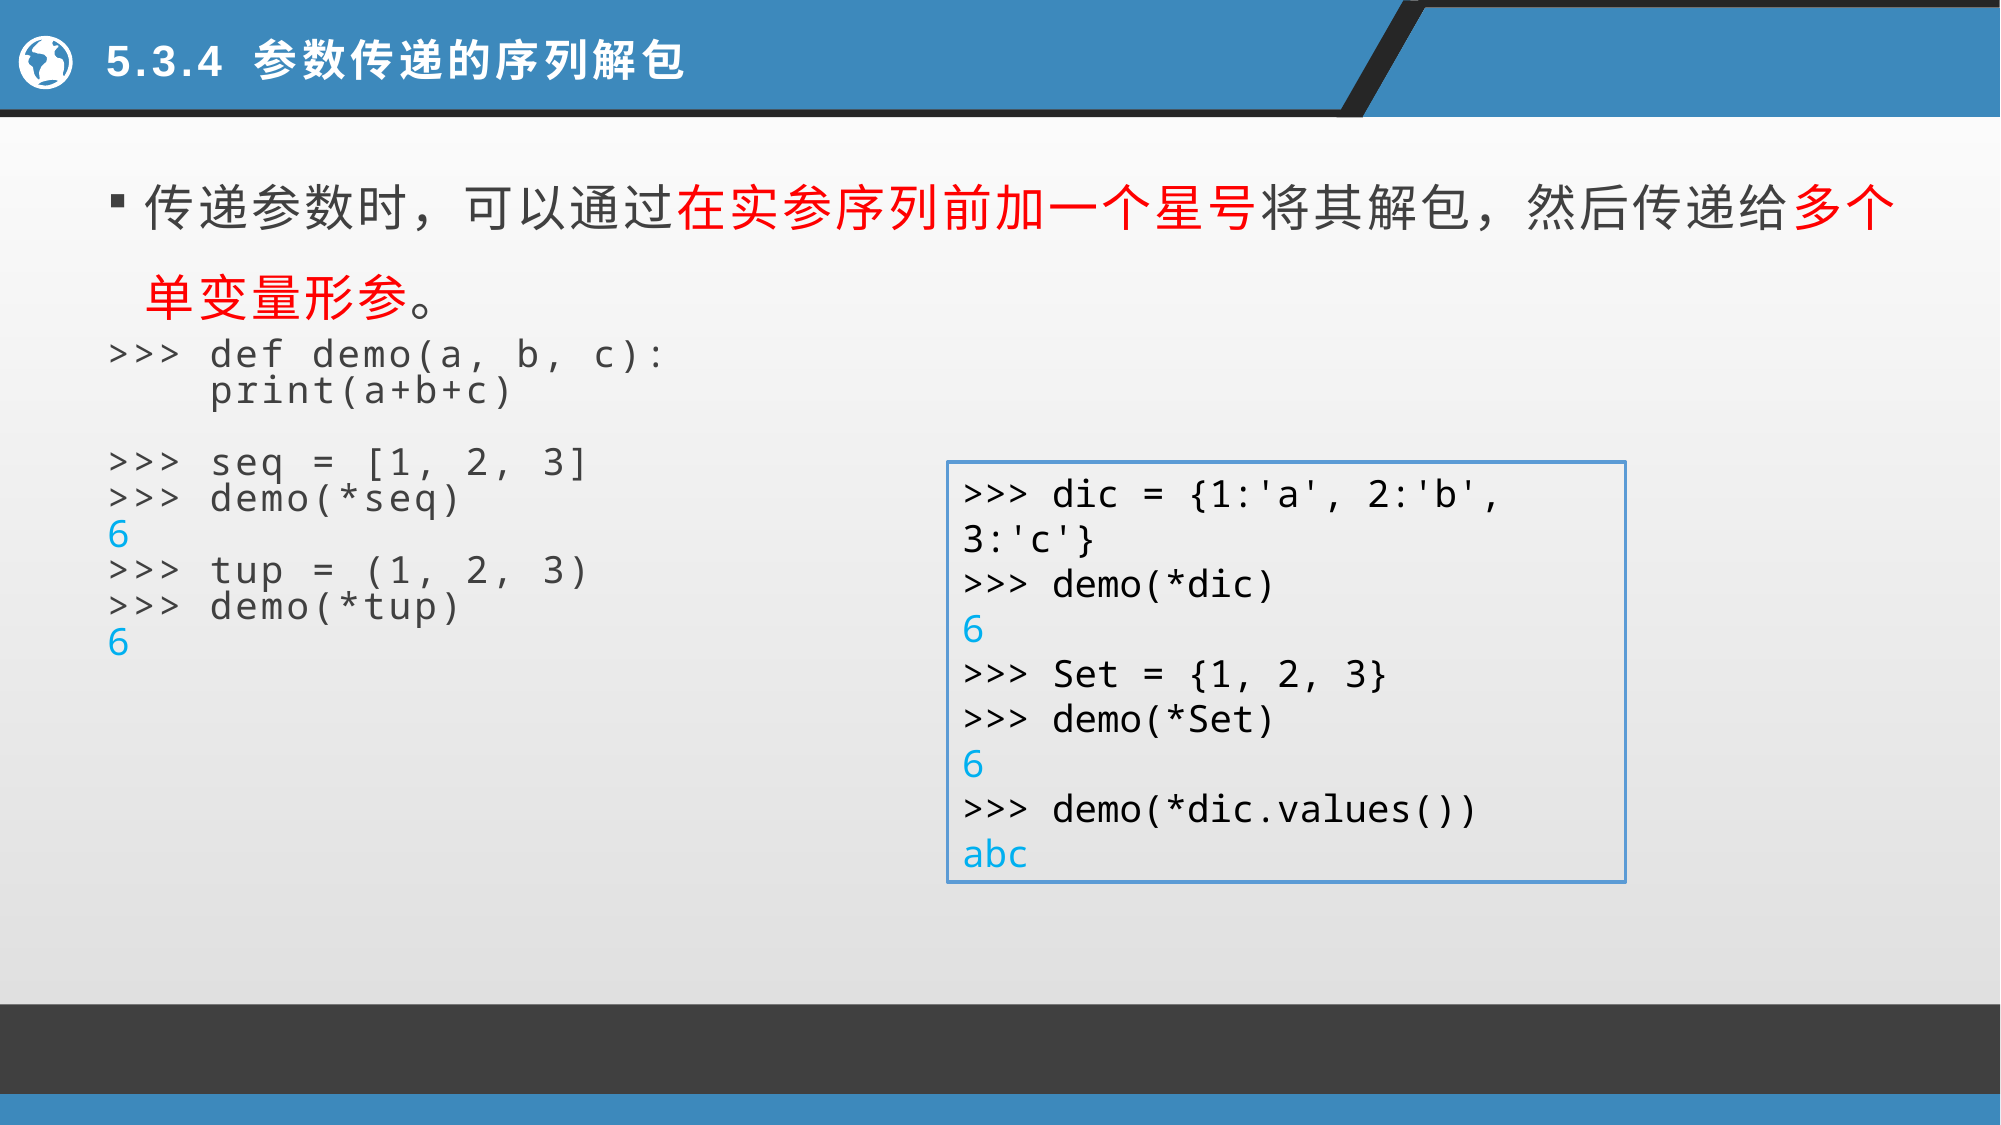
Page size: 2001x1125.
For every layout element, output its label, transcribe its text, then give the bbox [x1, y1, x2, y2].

list 传递参数时，可以通过在实参序列前加一个星号将其解包，然后传递给多个单变量形参。 >>> def demo(a, b, c): print(a+b+c) >>> seq = [1, 2, 3] >>> demo(*seq) 6 >>> tup = (1, 2, 3) >>> demo(*tup) 6 [90, 146, 1921, 976]
text_box >>> dic = {1:'a', 2:'b', 3:'c'} >>> demo(*dic) 6 >>> Set = {1, 2, 3} >>> demo(*Set) 6 >>> demo(*dic.values()) abc [947, 462, 1626, 882]
title 5.3.4 参数传递的序列解包 [90, 0, 977, 146]
